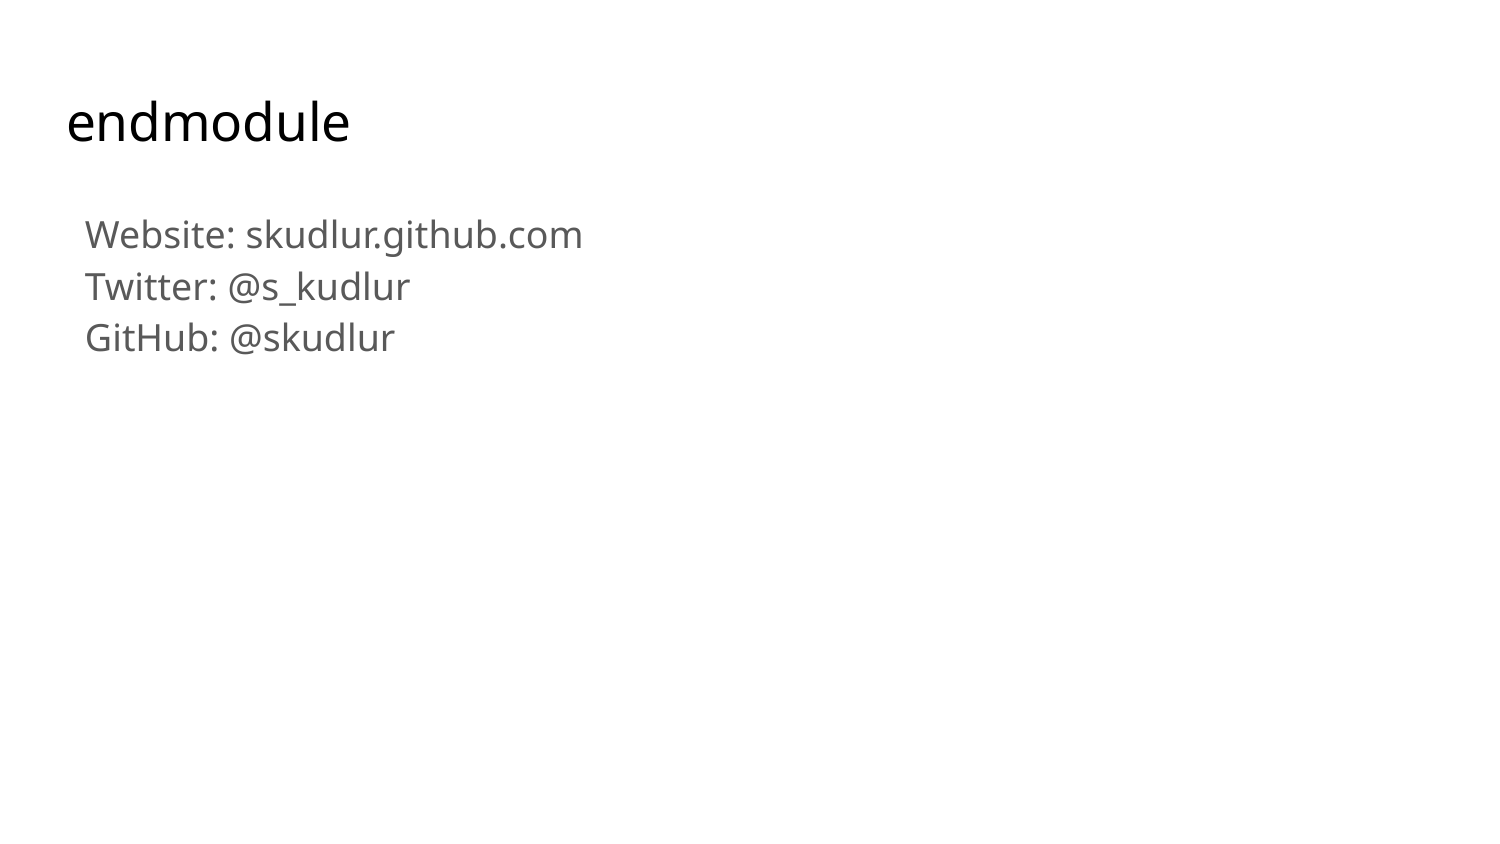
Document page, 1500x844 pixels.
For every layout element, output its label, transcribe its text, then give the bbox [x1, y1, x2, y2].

list Website: skudlur.github.com Twitter: @s_kudlur GitHub: @skudlur [51, 189, 1449, 750]
title endmodule [51, 72, 1449, 167]
